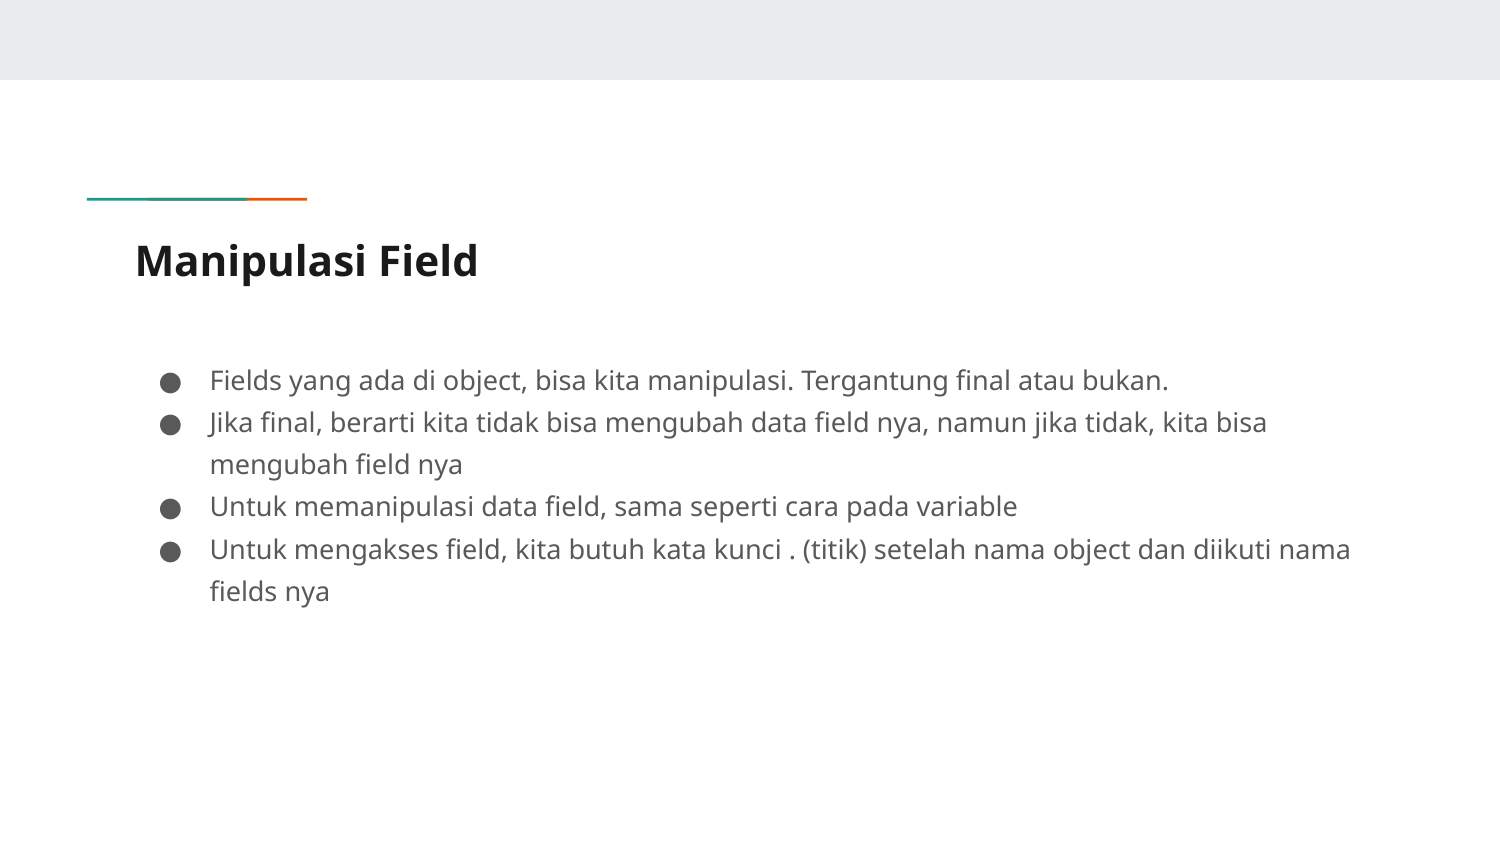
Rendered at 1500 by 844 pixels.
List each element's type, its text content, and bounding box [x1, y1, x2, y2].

title Manipulasi Field [119, 216, 1381, 305]
list Fields yang ada di object, bisa kita manipulasi. Tergantung final atau bukan. Jika final, berarti kita tidak bisa mengubah data field nya, namun jika tidak, kita bisa mengubah field nya Untuk memanipulasi data field, sama seperti cara pada variable Untuk mengakses field, kita butuh kata kunci . (titik) setelah nama object dan diikuti nama fields nya [119, 341, 1381, 712]
